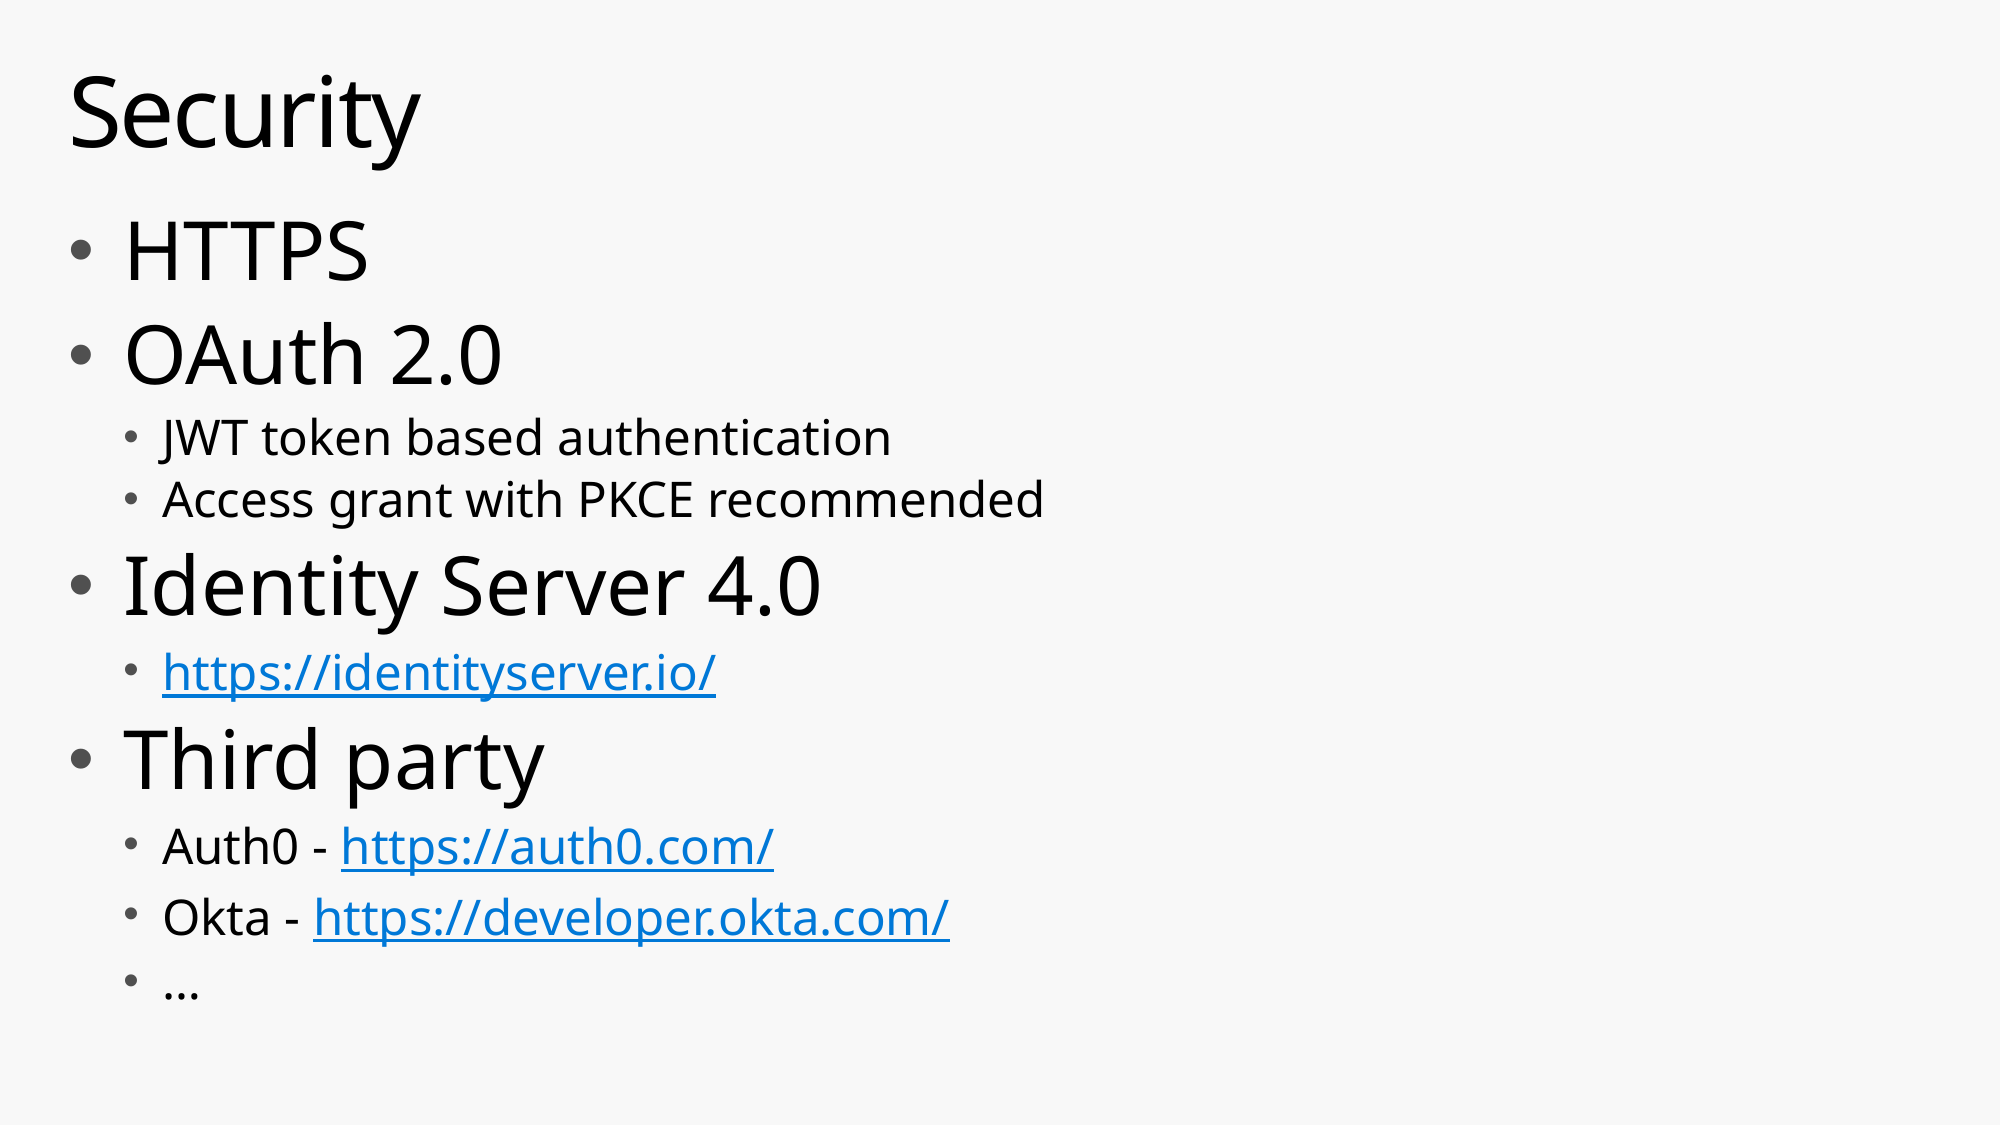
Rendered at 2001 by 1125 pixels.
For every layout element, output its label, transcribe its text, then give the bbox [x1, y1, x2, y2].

list HTTPS OAuth 2.0 JWT token based authentication Access grant with PKCE recommended Identity Server 4.0 https://identityserver.io/ Third party Auth0 - https://auth0.com/ Okta - https://developer.okta.com/ … [44, 196, 1956, 1033]
title Security [44, 47, 1957, 196]
